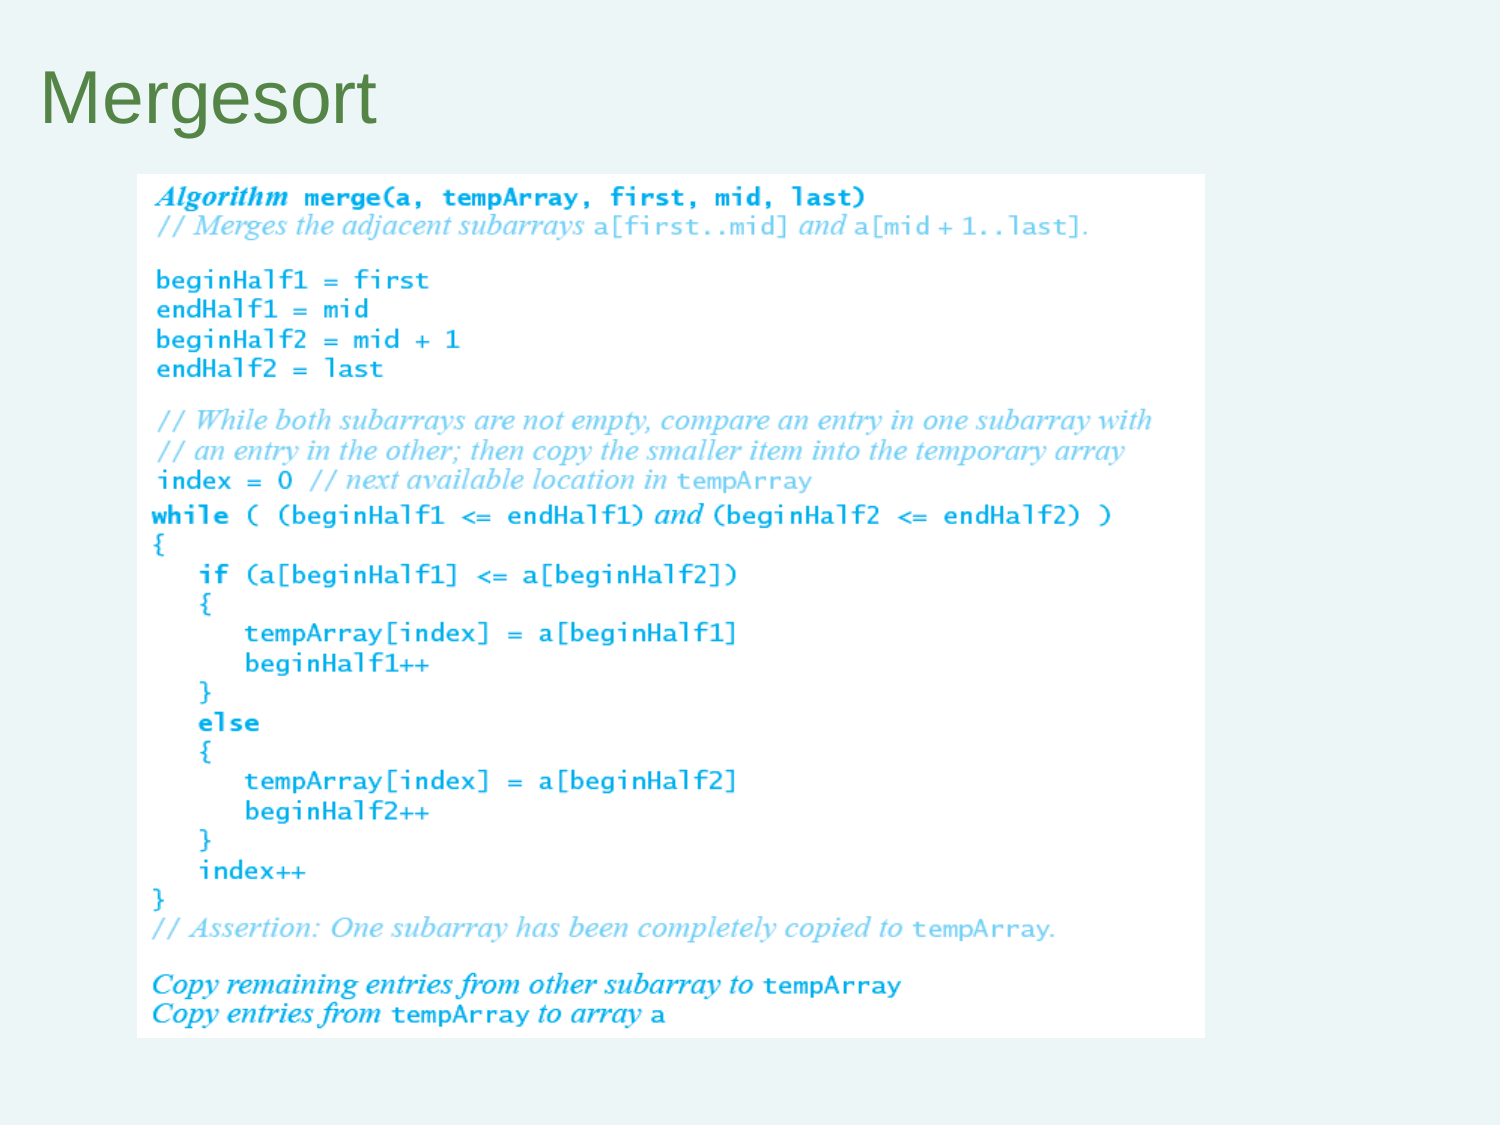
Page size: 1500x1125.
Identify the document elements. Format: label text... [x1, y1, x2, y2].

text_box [137, 174, 1224, 1038]
title Mergesort [24, 0, 1500, 188]
